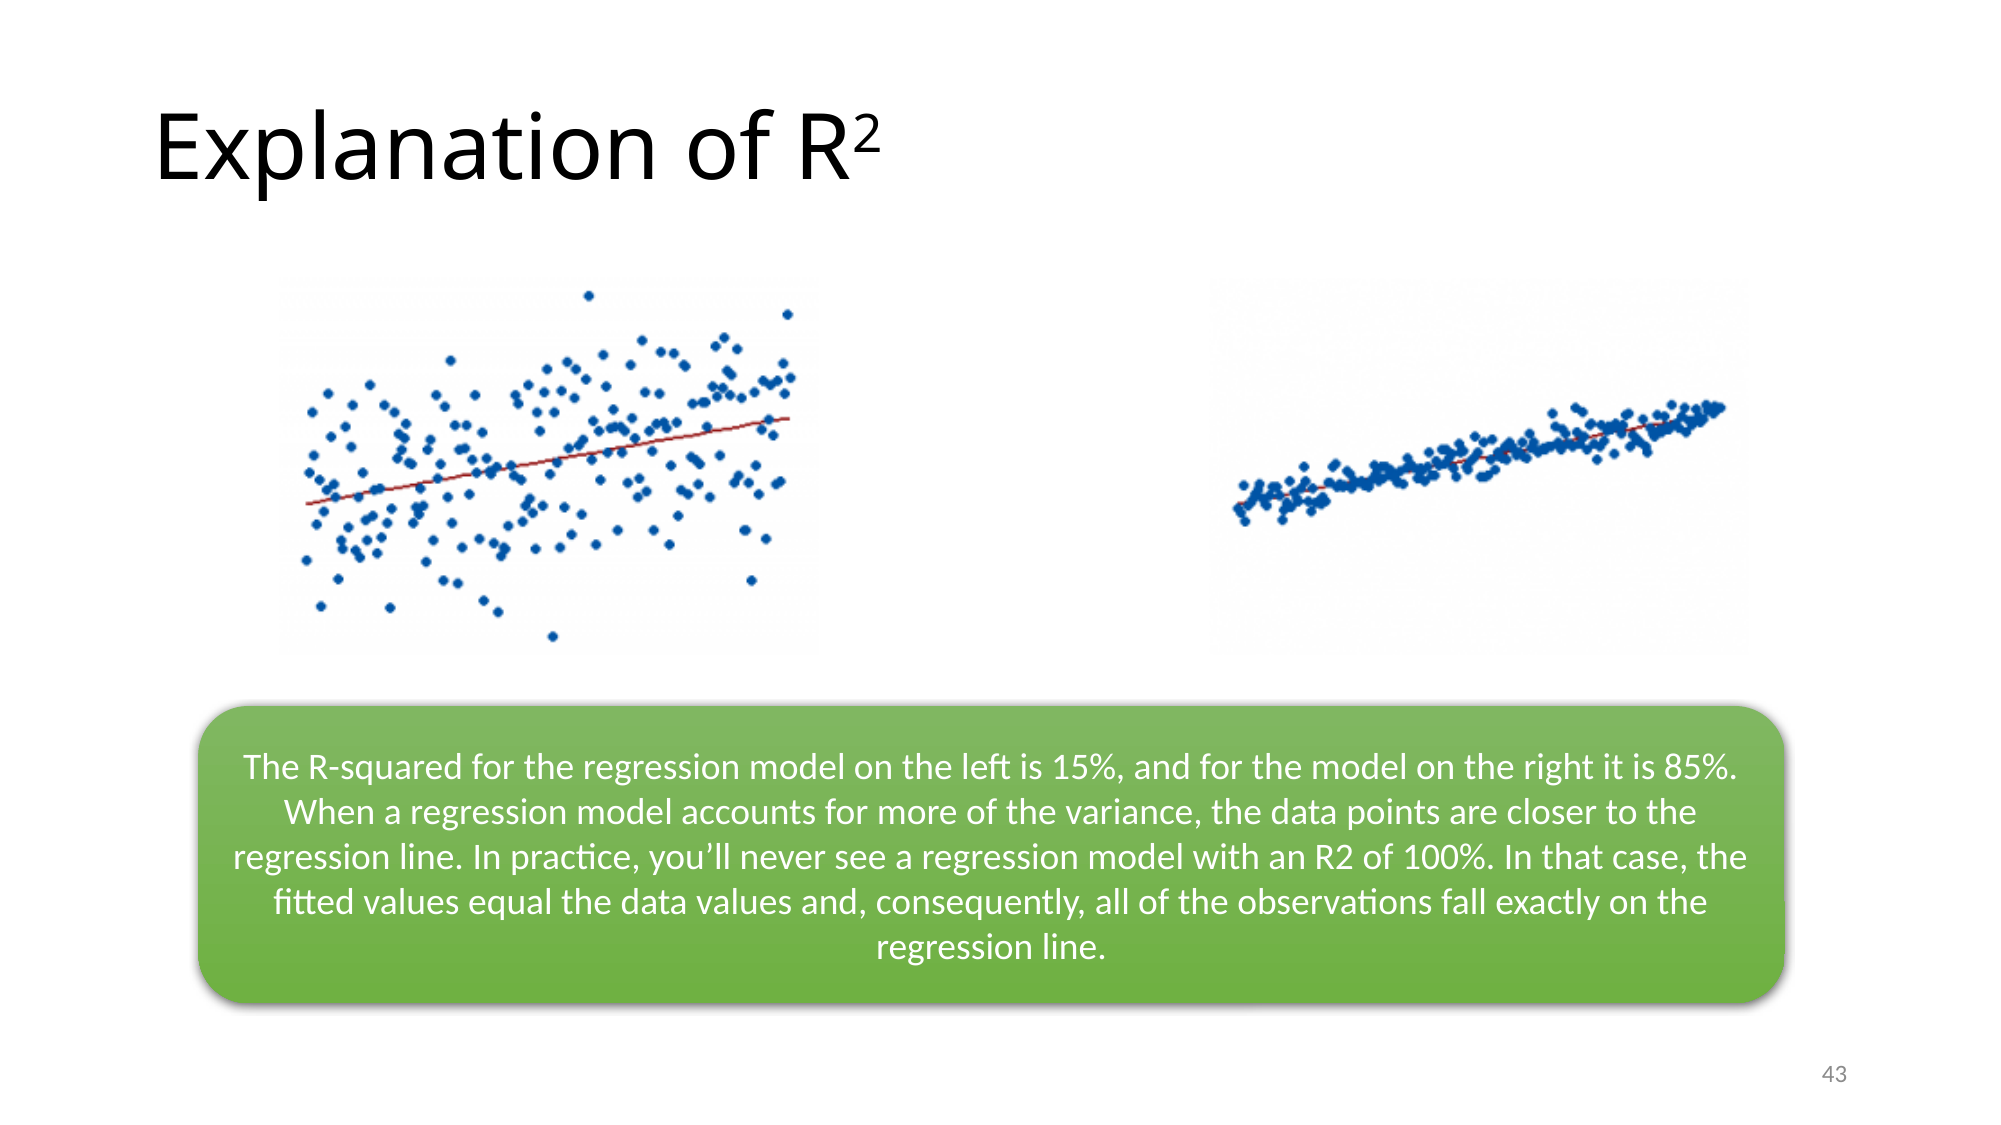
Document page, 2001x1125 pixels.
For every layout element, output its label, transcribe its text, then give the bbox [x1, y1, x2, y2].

slide_number 43 [1412, 1042, 1863, 1103]
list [1209, 278, 1749, 655]
text_box The R-squared for the regression model on the left is 15%, and for the model on the right it is 85%. When a regression model accounts for more of the variance, the data points are closer to the regression line. In practice, you’ll never see a regression model with an R2 of 100%. In that case, the fitted values equal the data values and, consequently, all of the observations fall exactly on the regression line. [198, 706, 1785, 1004]
title Explanation of R2 [137, 41, 1863, 260]
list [279, 277, 819, 655]
